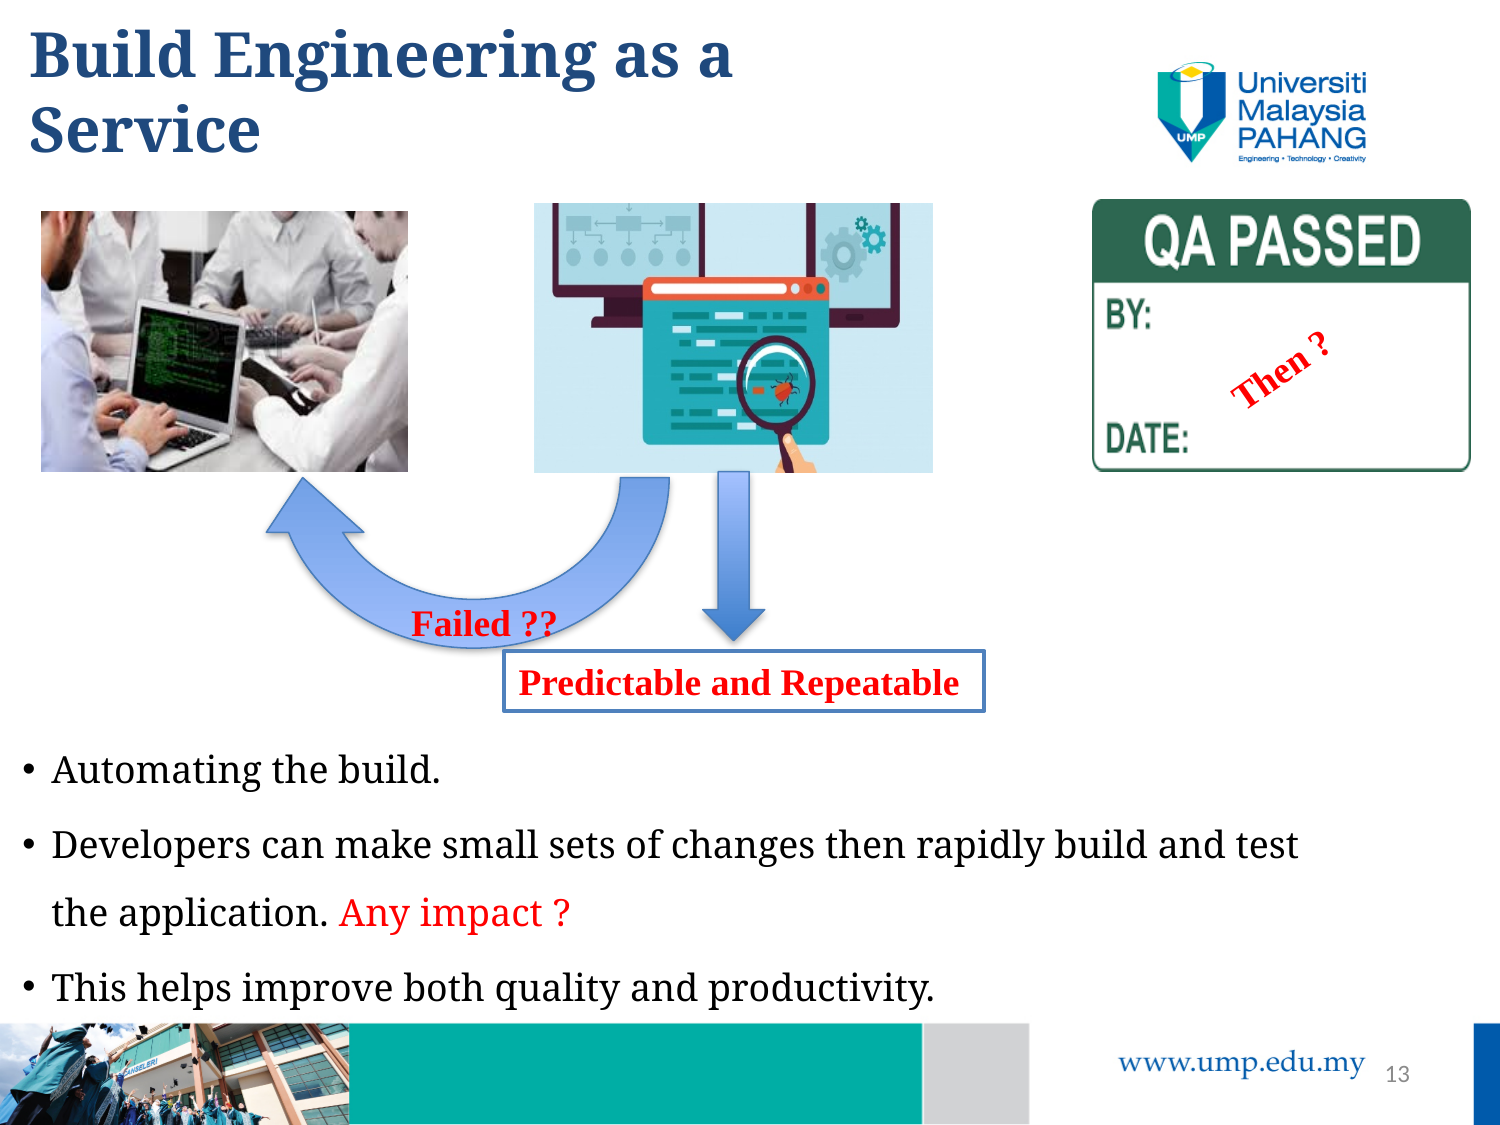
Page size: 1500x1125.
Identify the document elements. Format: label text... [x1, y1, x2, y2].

picture [0, 0, 1500, 1125]
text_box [501, 471, 987, 712]
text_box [253, 282, 694, 673]
list Automating the build. Developers can make small sets of changes then rapidly build and test the application. Any impact ? This helps improve both quality and productivity. [7, 716, 1329, 1024]
title Build Engineering as a Service [14, 7, 1365, 173]
slide_number 13 [1074, 1042, 1425, 1103]
